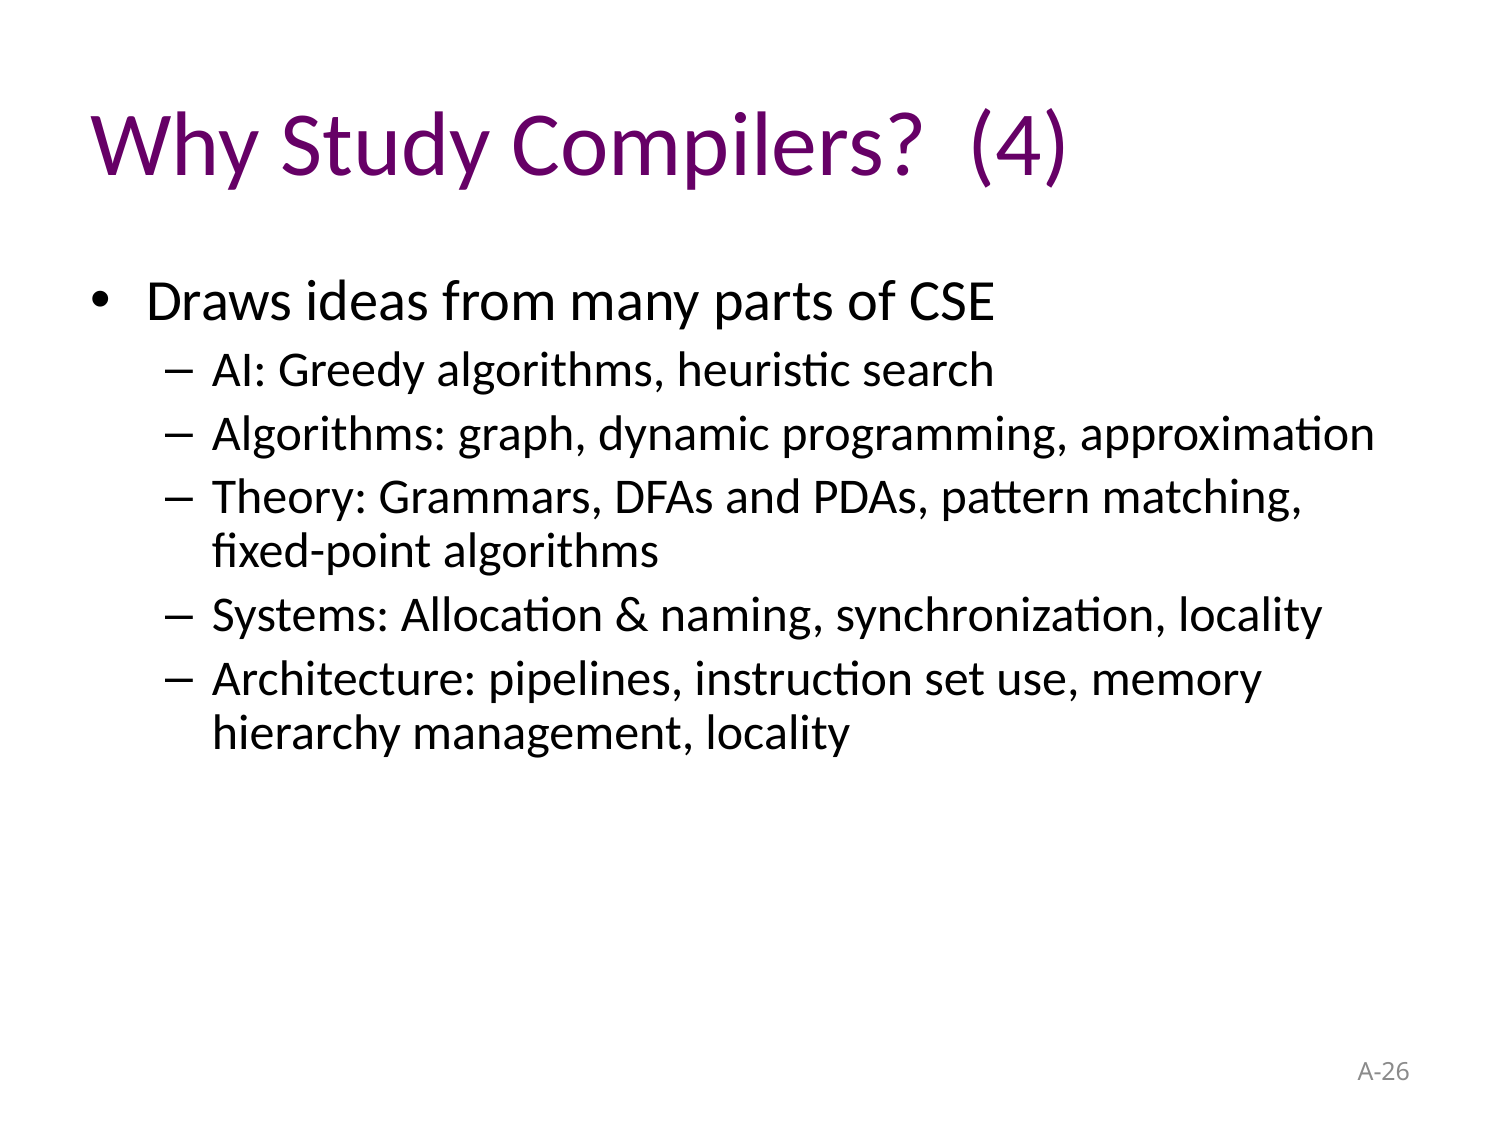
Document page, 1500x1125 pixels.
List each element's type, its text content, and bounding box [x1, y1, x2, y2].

slide_number A-26 [1074, 1042, 1425, 1103]
list Draws ideas from many parts of CSE AI: Greedy algorithms, heuristic search Algorithms: graph, dynamic programming, approximation Theory: Grammars, DFAs and PDAs, pattern matching, fixed-point algorithms Systems: Allocation & naming, synchronization, locality Architecture: pipelines, instruction set use, memory hierarchy management, locality [75, 262, 1425, 1005]
title Why Study Compilers? (4) [75, 45, 1425, 233]
